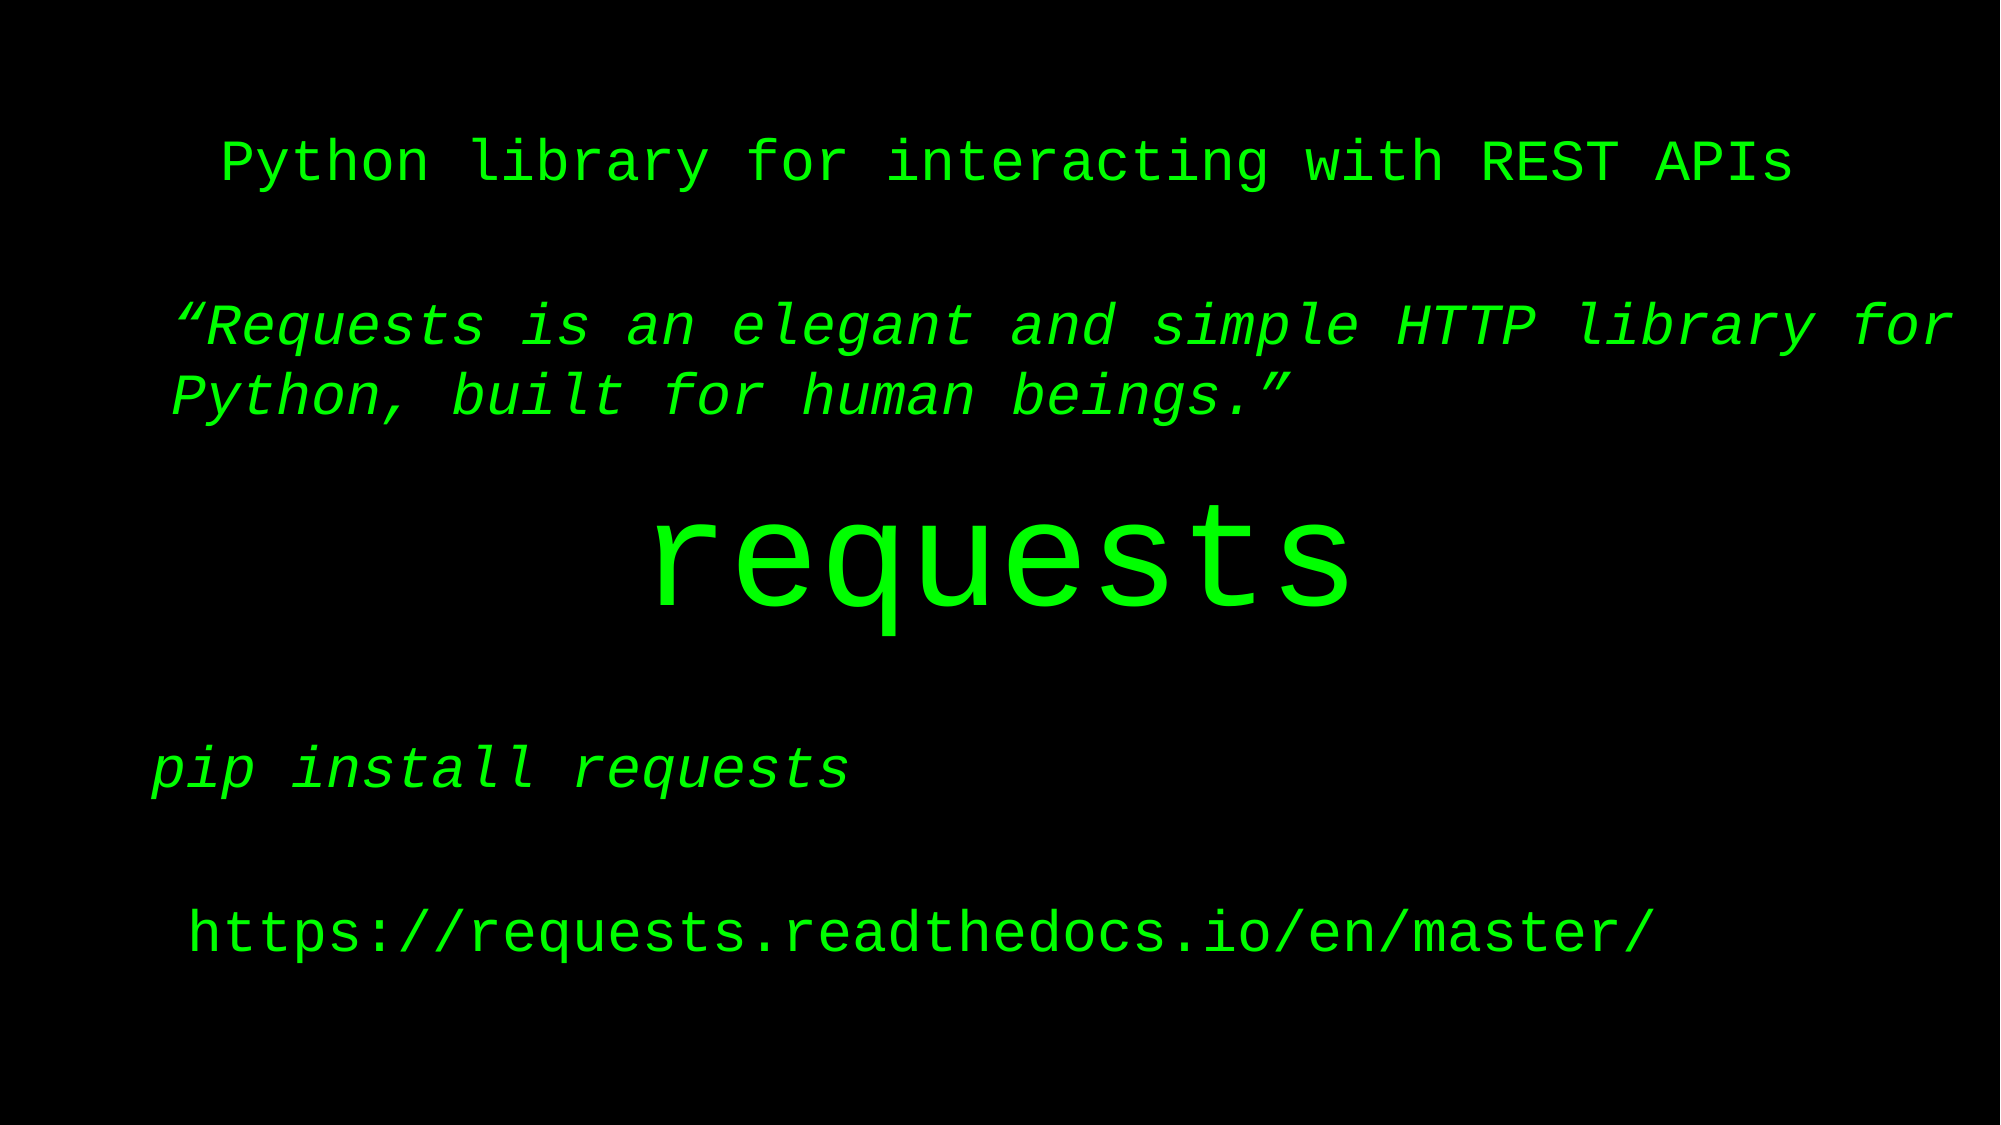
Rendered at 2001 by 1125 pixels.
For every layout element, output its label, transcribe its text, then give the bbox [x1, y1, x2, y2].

text_box https://requests.readthedocs.io/en/master/ [173, 885, 1900, 971]
text_box Python library for interacting with REST APIs [205, 114, 1918, 200]
title requests [0, 59, 2000, 1055]
text_box pip install requests [137, 721, 1863, 807]
text_box “Requests is an elegant and simple HTTP library for Python, built for human beings.” [156, 278, 1974, 434]
